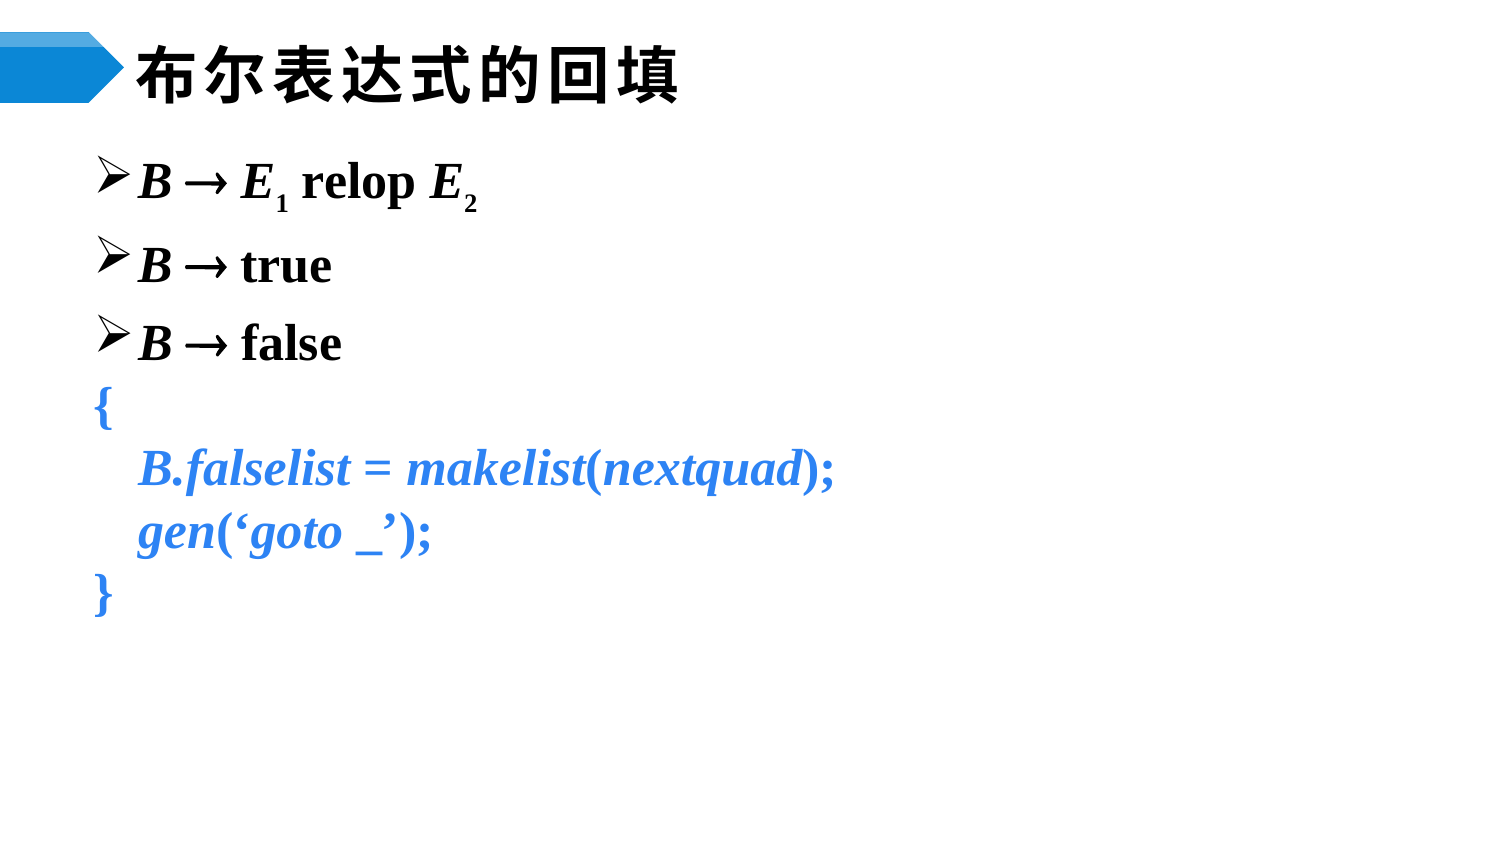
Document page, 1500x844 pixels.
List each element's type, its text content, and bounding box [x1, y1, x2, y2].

list B  false { B.falselist = makelist(nextquad); gen(‘goto _’); } [82, 302, 1055, 833]
title 布尔表达式的回填 [123, 43, 1425, 103]
text_box B  E1 relop E2 [81, 140, 1055, 258]
text_box B  true [81, 258, 1055, 293]
